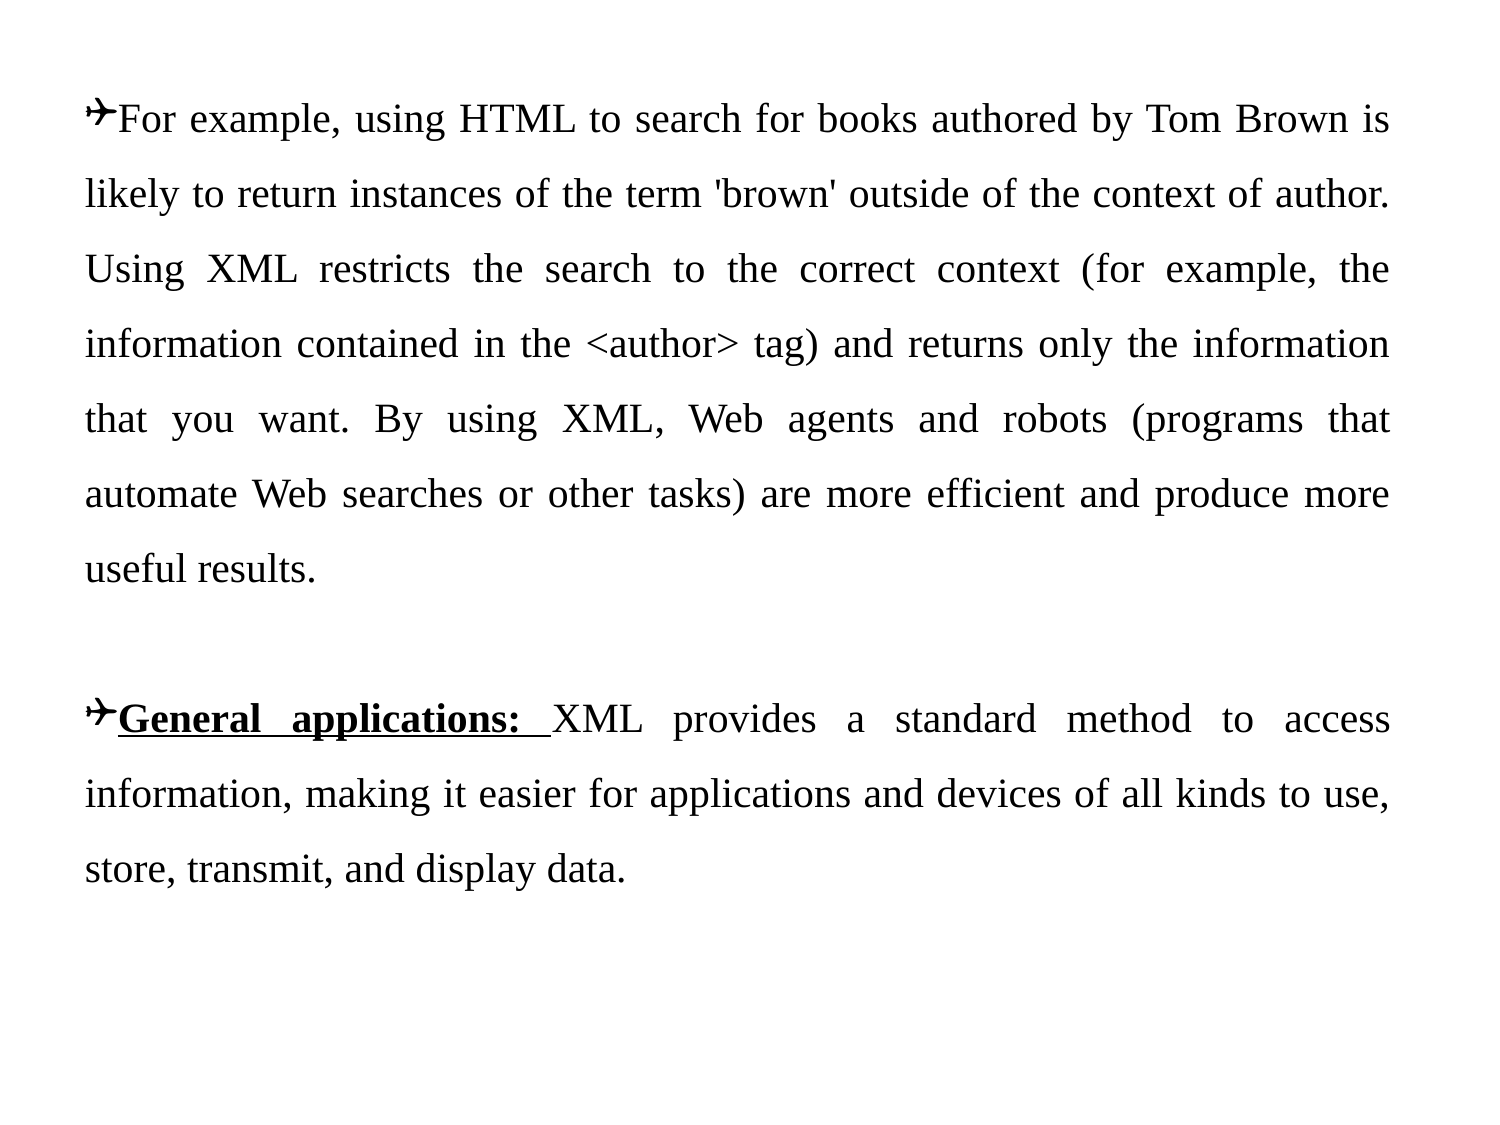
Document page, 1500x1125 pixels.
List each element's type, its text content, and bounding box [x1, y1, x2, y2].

text_box For example, using HTML to search for books authored by Tom Brown is likely to return instances of the term 'brown' outside of the context of author. Using XML restricts the search to the correct context (for example, the information contained in the <author> tag) and returns only the information that you want. By using XML, Web agents and robots (programs that automate Web searches or other tasks) are more efficient and produce more useful results. General applications: XML provides a standard method to access information, making it easier for applications and devices of all kinds to use, store, transmit, and display data. [70, 58, 1407, 899]
